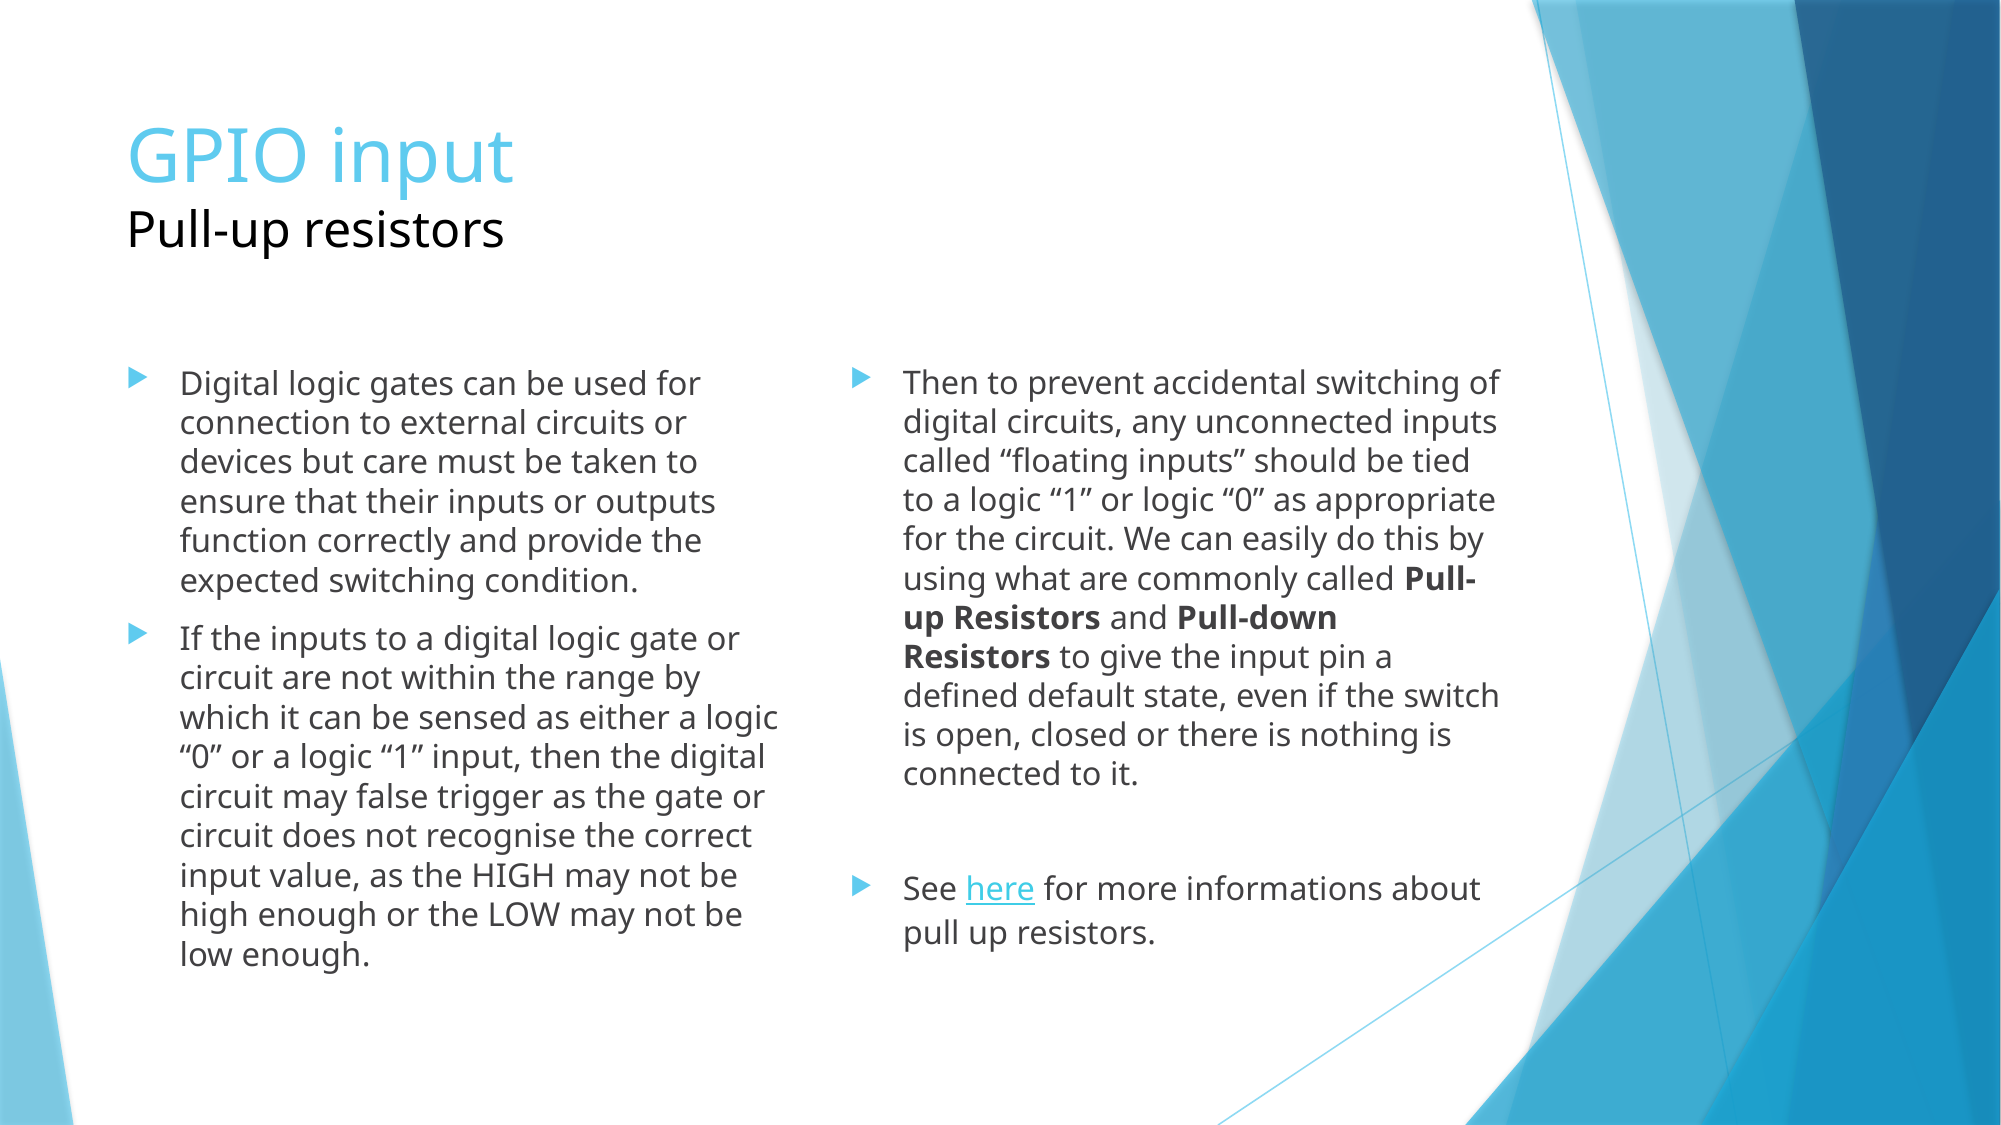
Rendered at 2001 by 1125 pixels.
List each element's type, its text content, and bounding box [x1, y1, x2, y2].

list Digital logic gates can be used for connection to external circuits or devices but care must be taken to ensure that their inputs or outputs function correctly and provide the expected switching condition. If the inputs to a digital logic gate or circuit are not within the range by which it can be sensed as either a logic “0” or a logic “1” input, then the digital circuit may false trigger as the gate or circuit does not recognise the correct input value, as the HIGH may not be high enough or the LOW may not be low enough. [111, 354, 798, 992]
list Then to prevent accidental switching of digital circuits, any unconnected inputs called “floating inputs” should be tied to a logic “1” or logic “0” as appropriate for the circuit. We can easily do this by using what are commonly called Pull-up Resistors and Pull-down Resistors to give the input pin a defined default state, even if the switch is open, closed or there is nothing is connected to it. See here for more informations about pull up resistors. [834, 354, 1522, 992]
title GPIO input Pull-up resistors [111, 99, 1522, 317]
